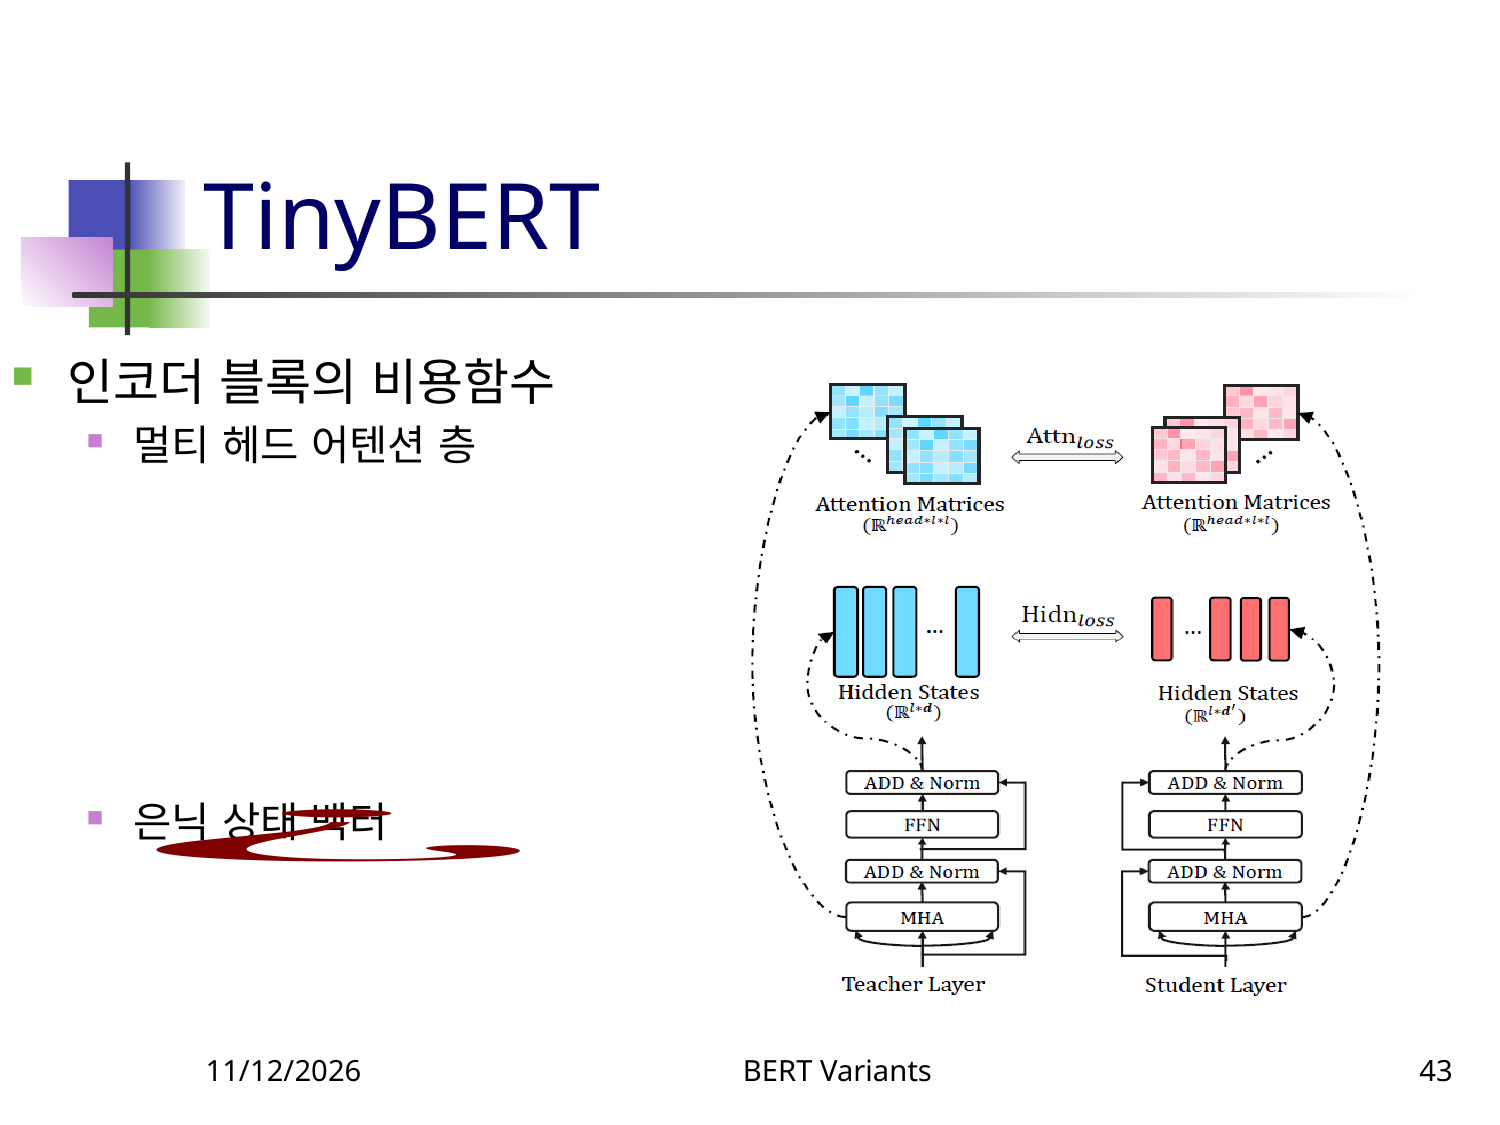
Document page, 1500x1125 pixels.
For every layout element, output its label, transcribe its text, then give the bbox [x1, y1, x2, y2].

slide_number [190, 1024, 504, 1100]
picture [724, 355, 1402, 1006]
list 인코더 블록의 비용함수 멀티 헤드 어텐션 층 은닉 상태 벡터 [0, 343, 1116, 1019]
title TinyBERT [188, 35, 1468, 275]
slide_number 43 [1155, 1024, 1468, 1100]
footer BERT Variants [600, 1024, 1075, 1100]
